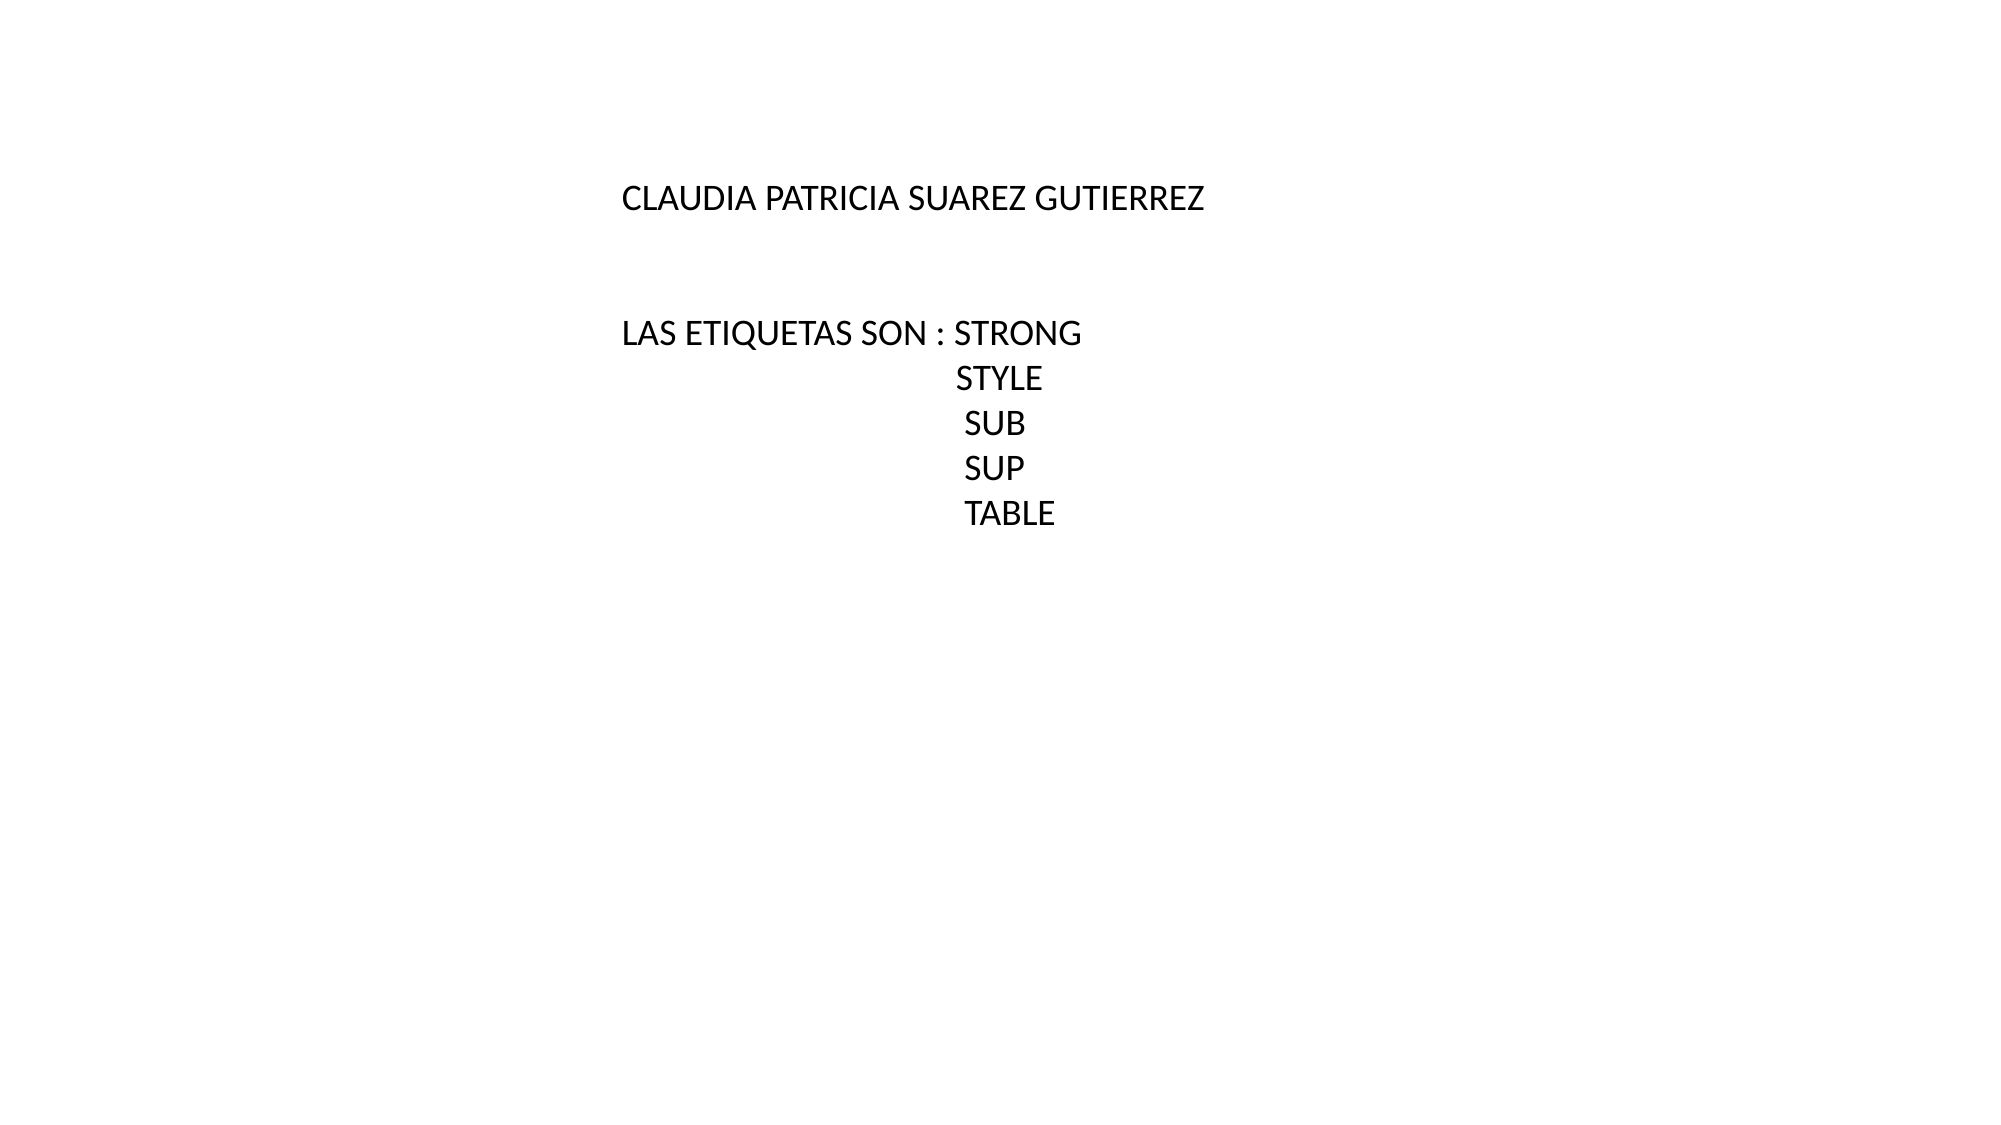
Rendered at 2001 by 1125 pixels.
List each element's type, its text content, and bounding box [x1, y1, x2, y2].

text_box CLAUDIA PATRICIA SUAREZ GUTIERREZ LAS ETIQUETAS SON : STRONG STYLE SUB SUP TABLE [607, 165, 1636, 541]
